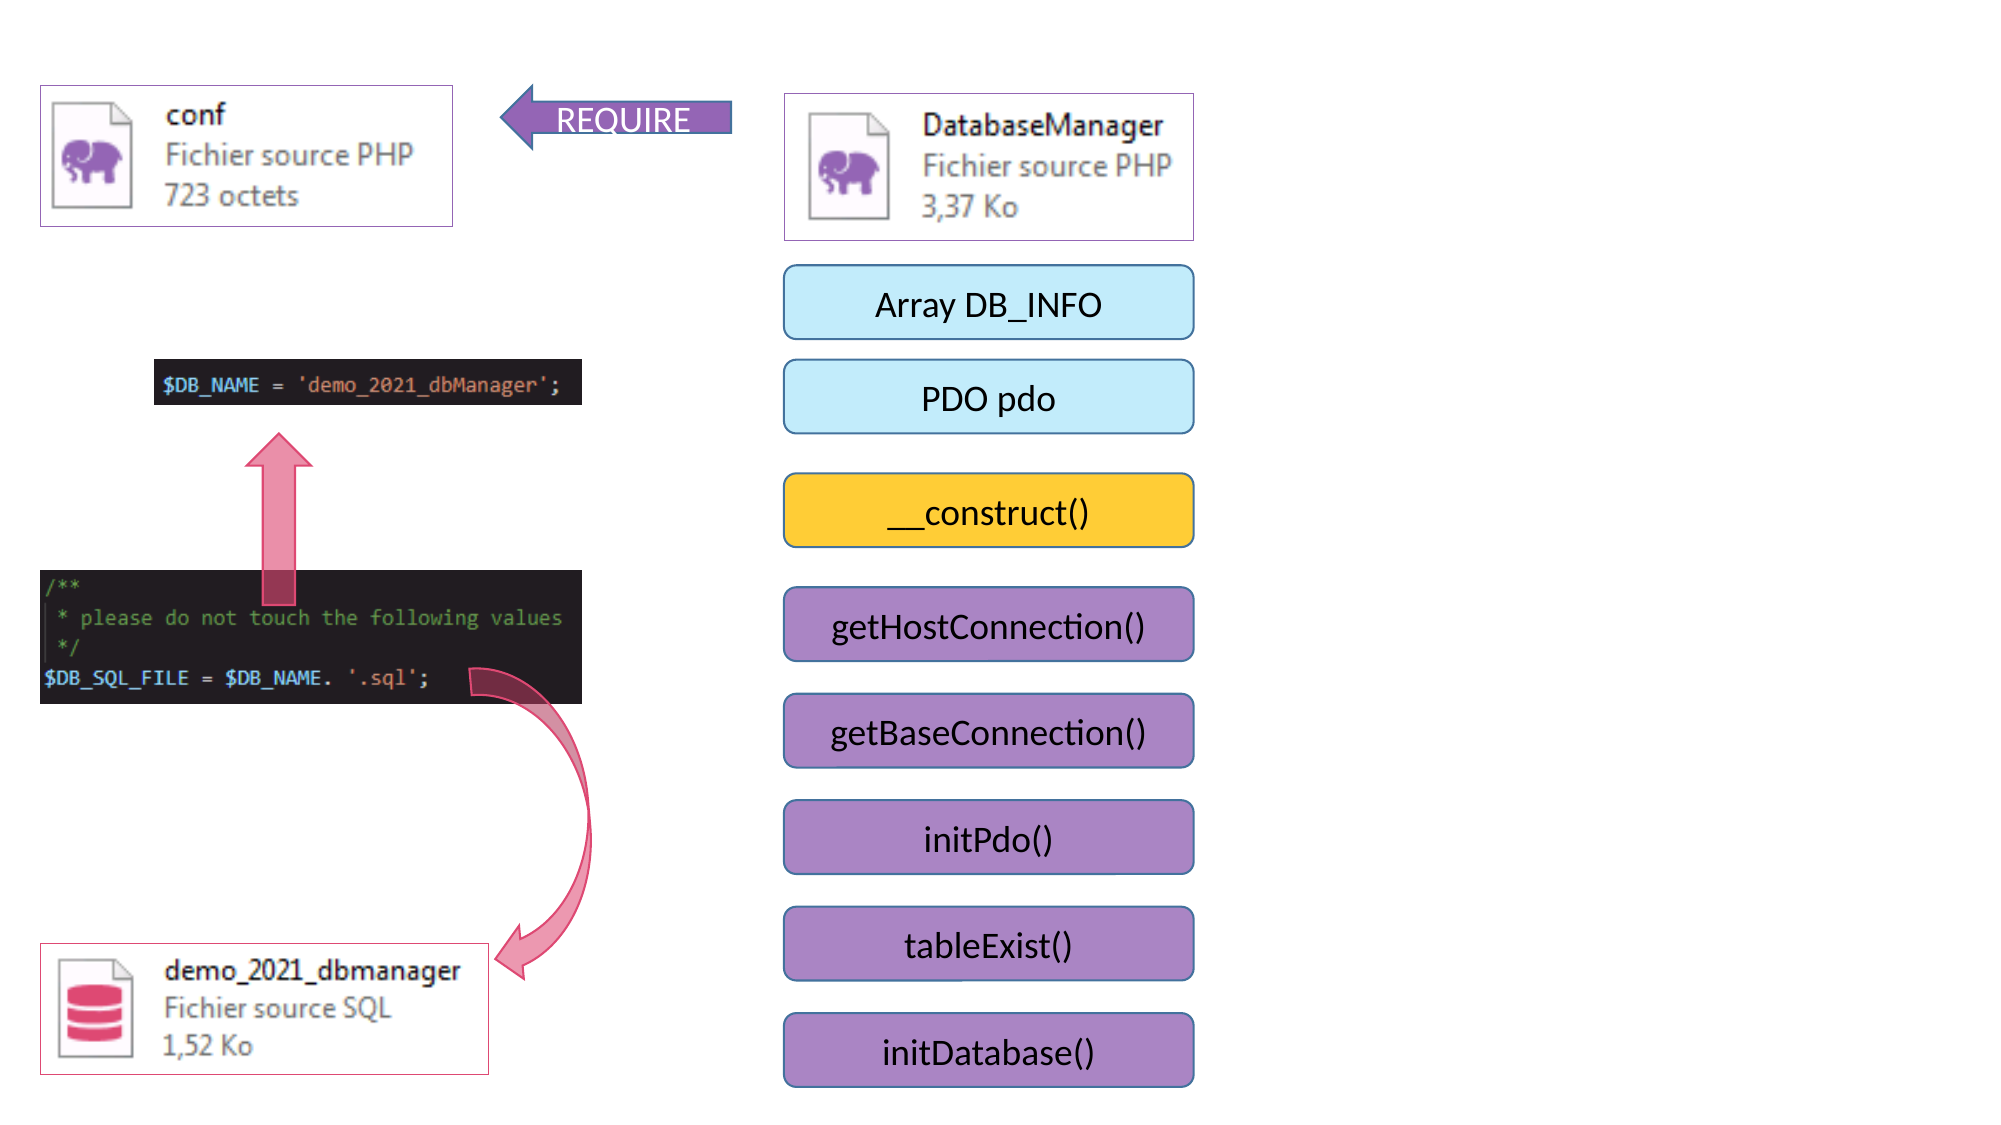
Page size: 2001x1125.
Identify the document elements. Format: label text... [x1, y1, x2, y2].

text_box getHostConnection() [782, 586, 1195, 663]
text_box initDatabase() [782, 1012, 1195, 1088]
picture [40, 85, 453, 227]
text_box PDO pdo [782, 358, 1195, 435]
picture [40, 570, 582, 704]
text_box initPdo() [782, 799, 1195, 876]
picture [40, 943, 489, 1075]
text_box [493, 704, 592, 981]
text_box __construct() [782, 472, 1195, 549]
text_box REQUIRE [499, 83, 733, 152]
text_box getBaseConnection() [782, 692, 1195, 769]
text_box [244, 432, 314, 570]
text_box Array DB_INFO [782, 264, 1195, 341]
picture [154, 359, 582, 405]
picture [783, 93, 1194, 241]
text_box tableExist() [782, 905, 1195, 982]
